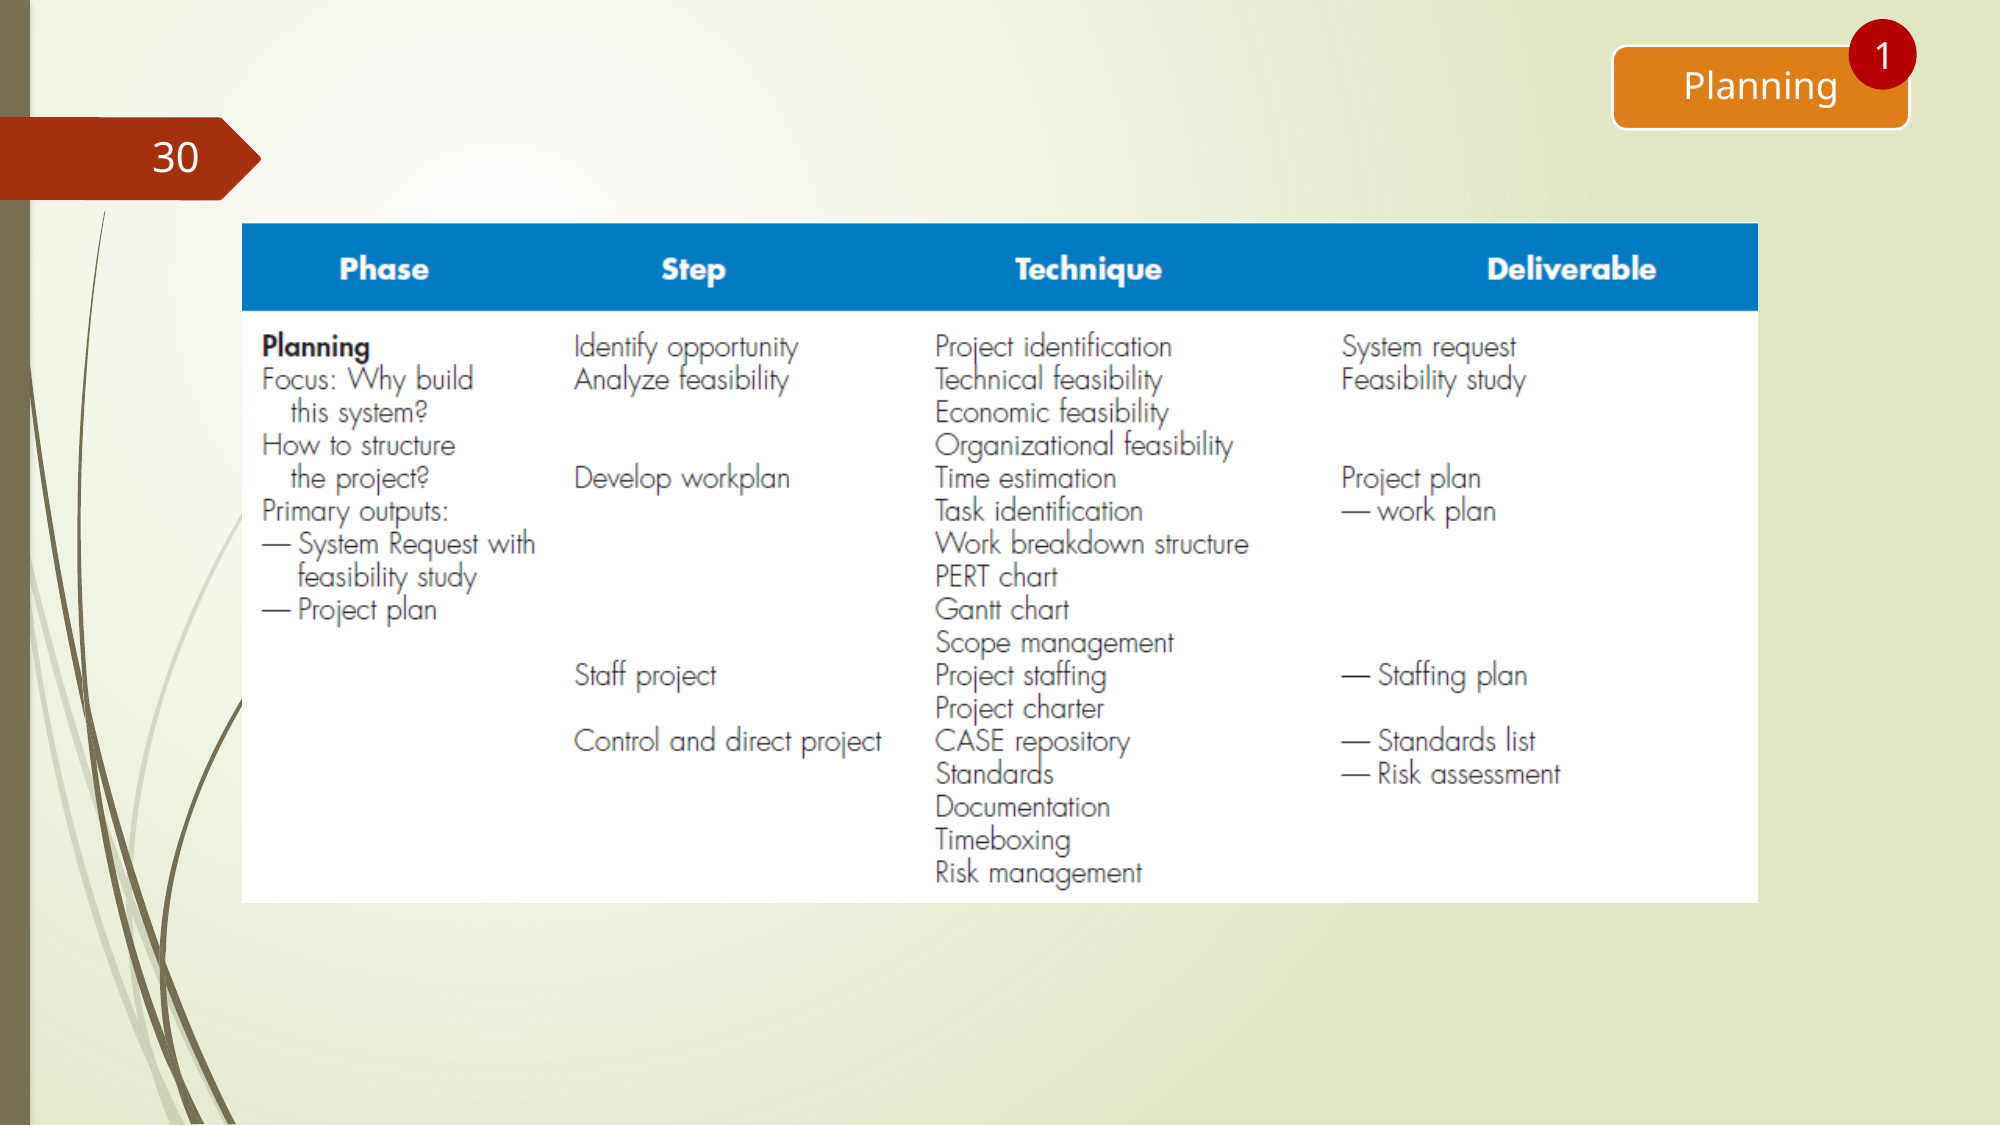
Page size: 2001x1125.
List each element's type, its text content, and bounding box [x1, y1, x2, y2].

picture [241, 222, 1759, 903]
slide_number 30 [87, 129, 216, 190]
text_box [1612, 18, 1918, 130]
